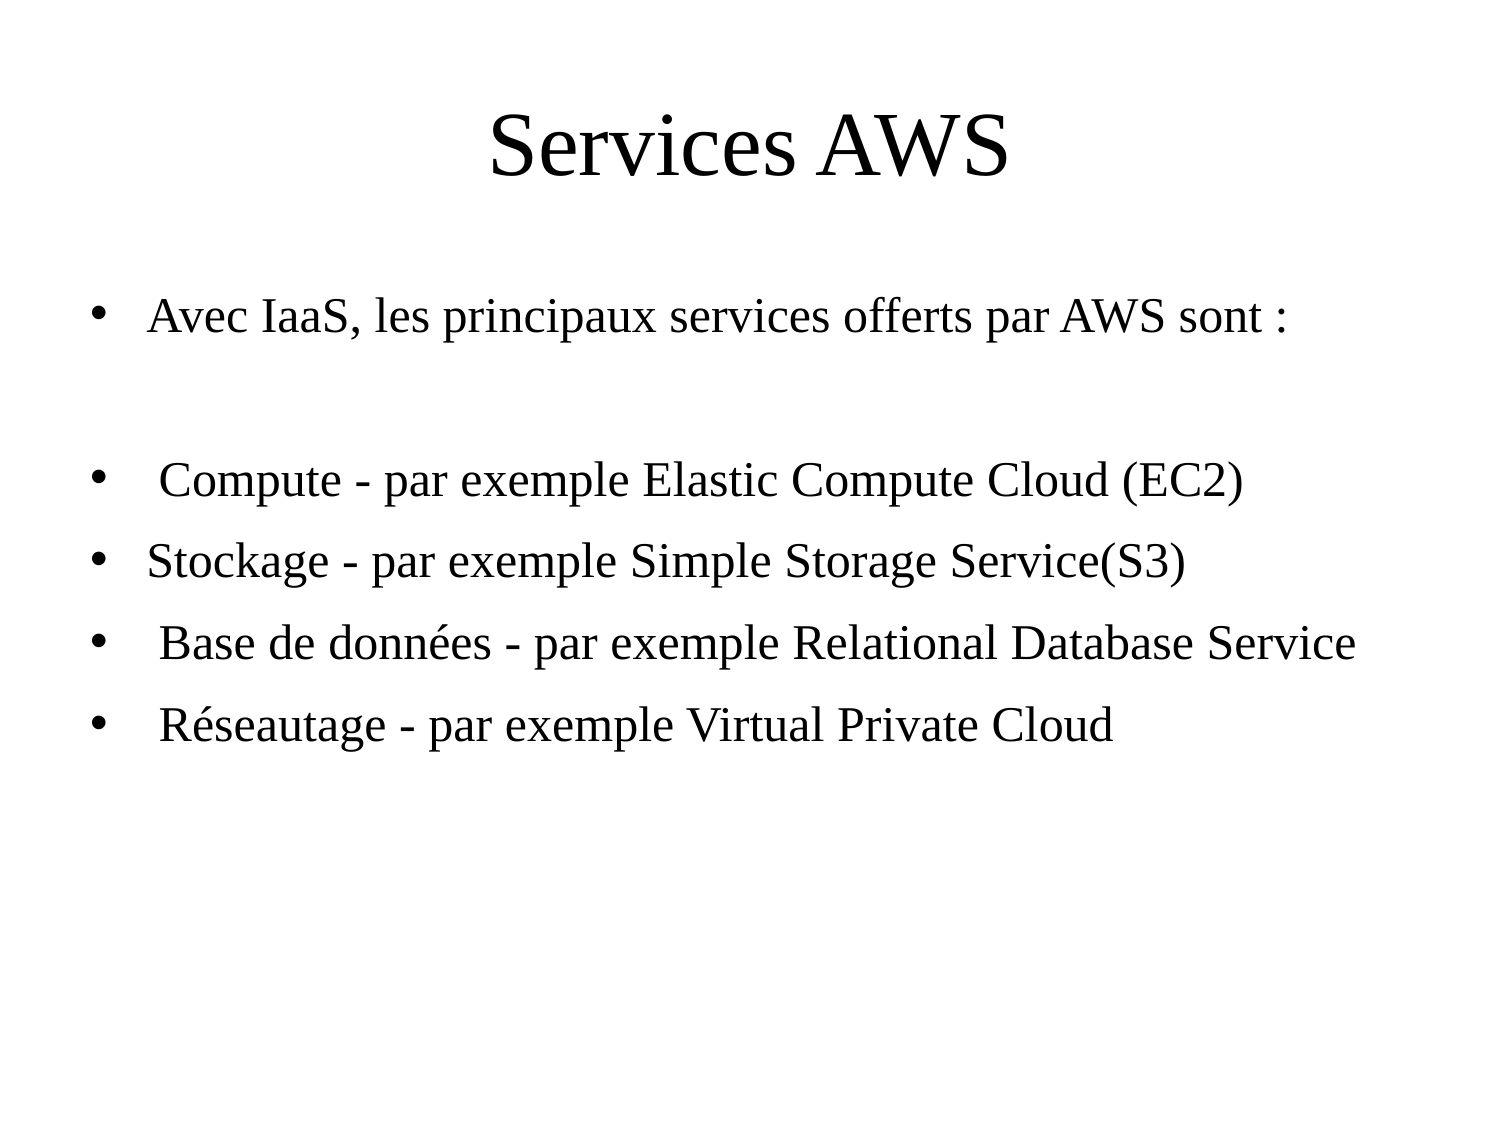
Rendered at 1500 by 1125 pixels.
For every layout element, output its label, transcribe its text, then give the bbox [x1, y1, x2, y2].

list Avec IaaS, les principaux services offerts par AWS sont : Compute - par exemple Elastic Compute Cloud (EC2) Stockage - par exemple Simple Storage Service(S3) Base de données - par exemple Relational Database Service Réseautage - par exemple Virtual Private Cloud [75, 262, 1425, 1005]
title Services AWS [75, 45, 1425, 233]
